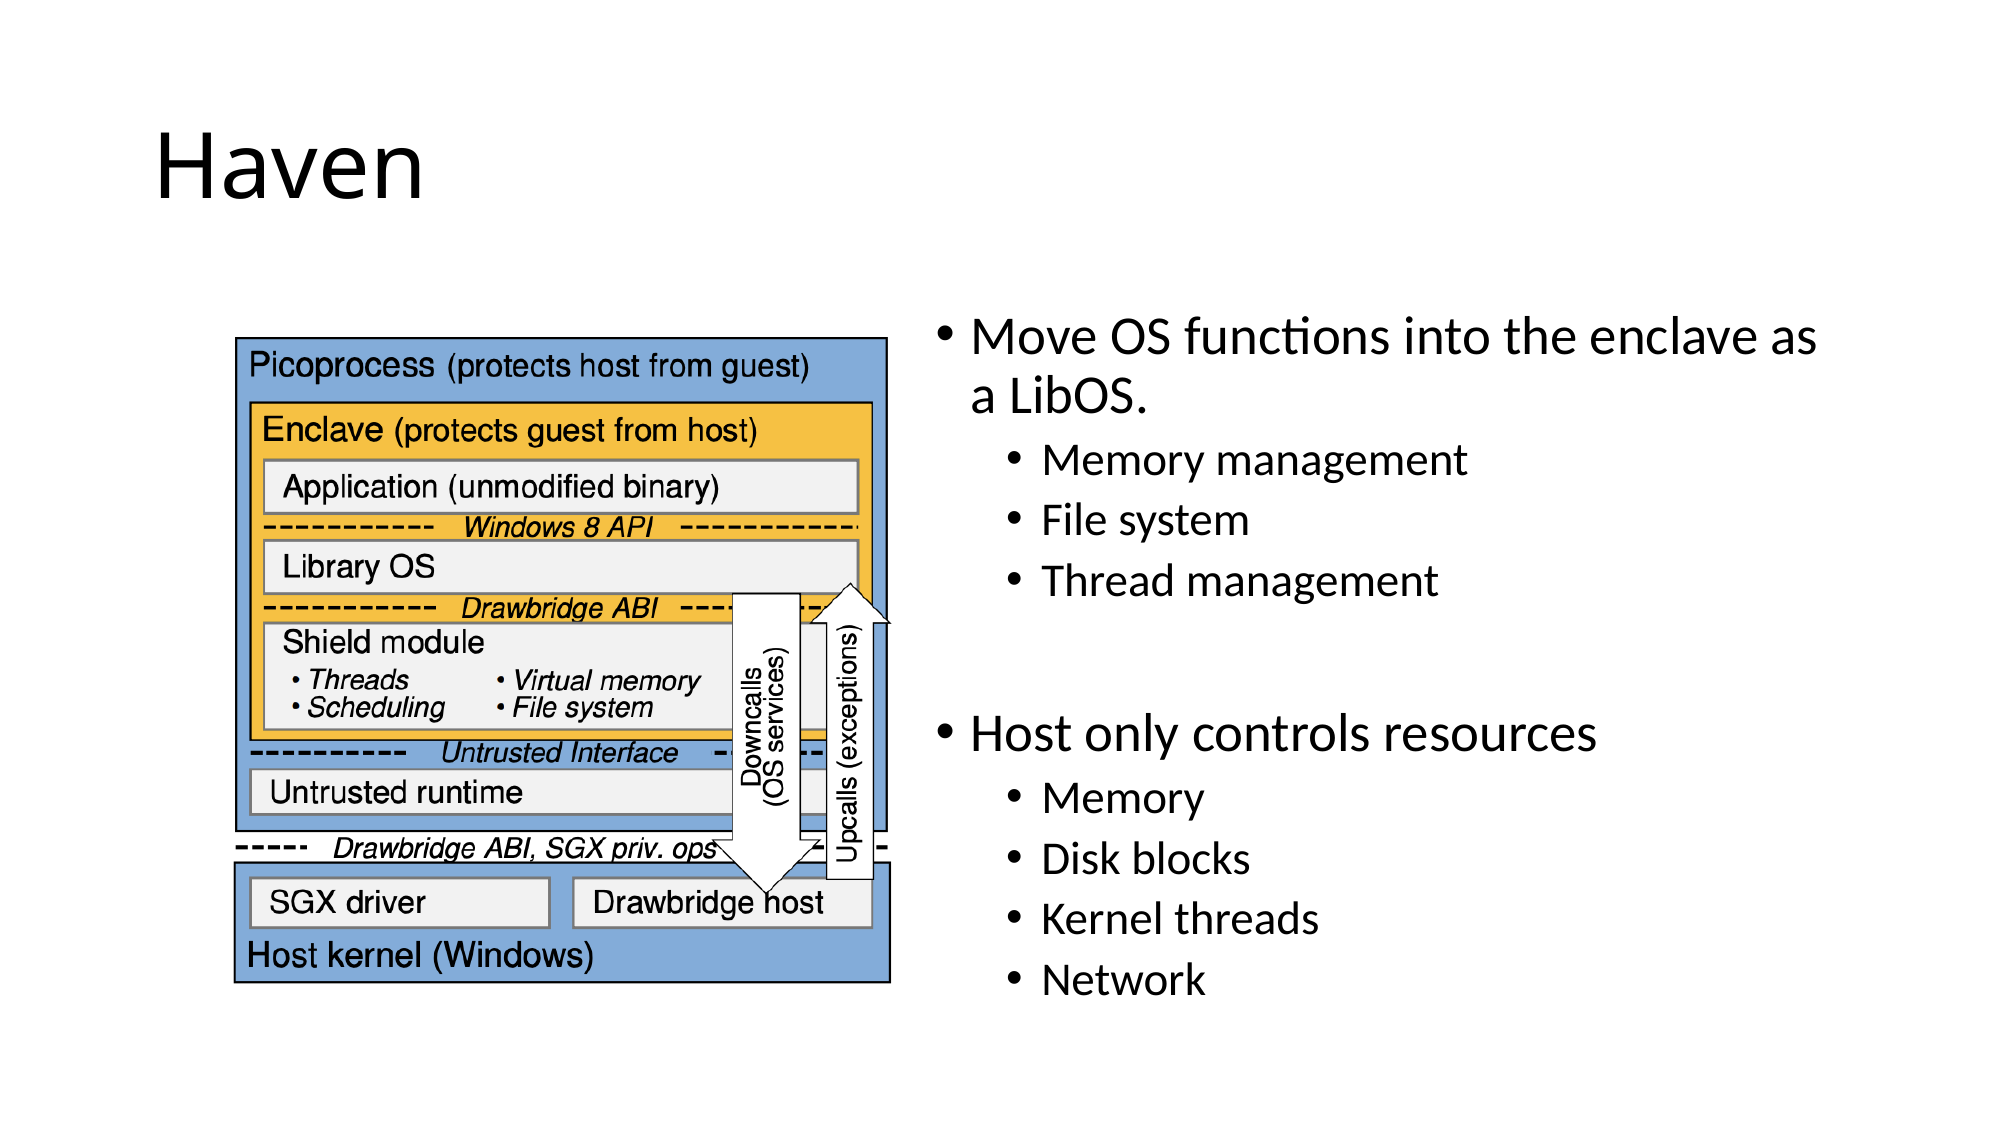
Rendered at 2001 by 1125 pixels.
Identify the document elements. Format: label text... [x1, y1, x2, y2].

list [204, 306, 923, 1021]
title Haven [137, 59, 1863, 278]
text_box Move OS functions into the enclave as a LibOS. Memory management File system Thread management Host only controls resources Memory Disk blocks Kernel threads Network [920, 299, 1863, 1014]
